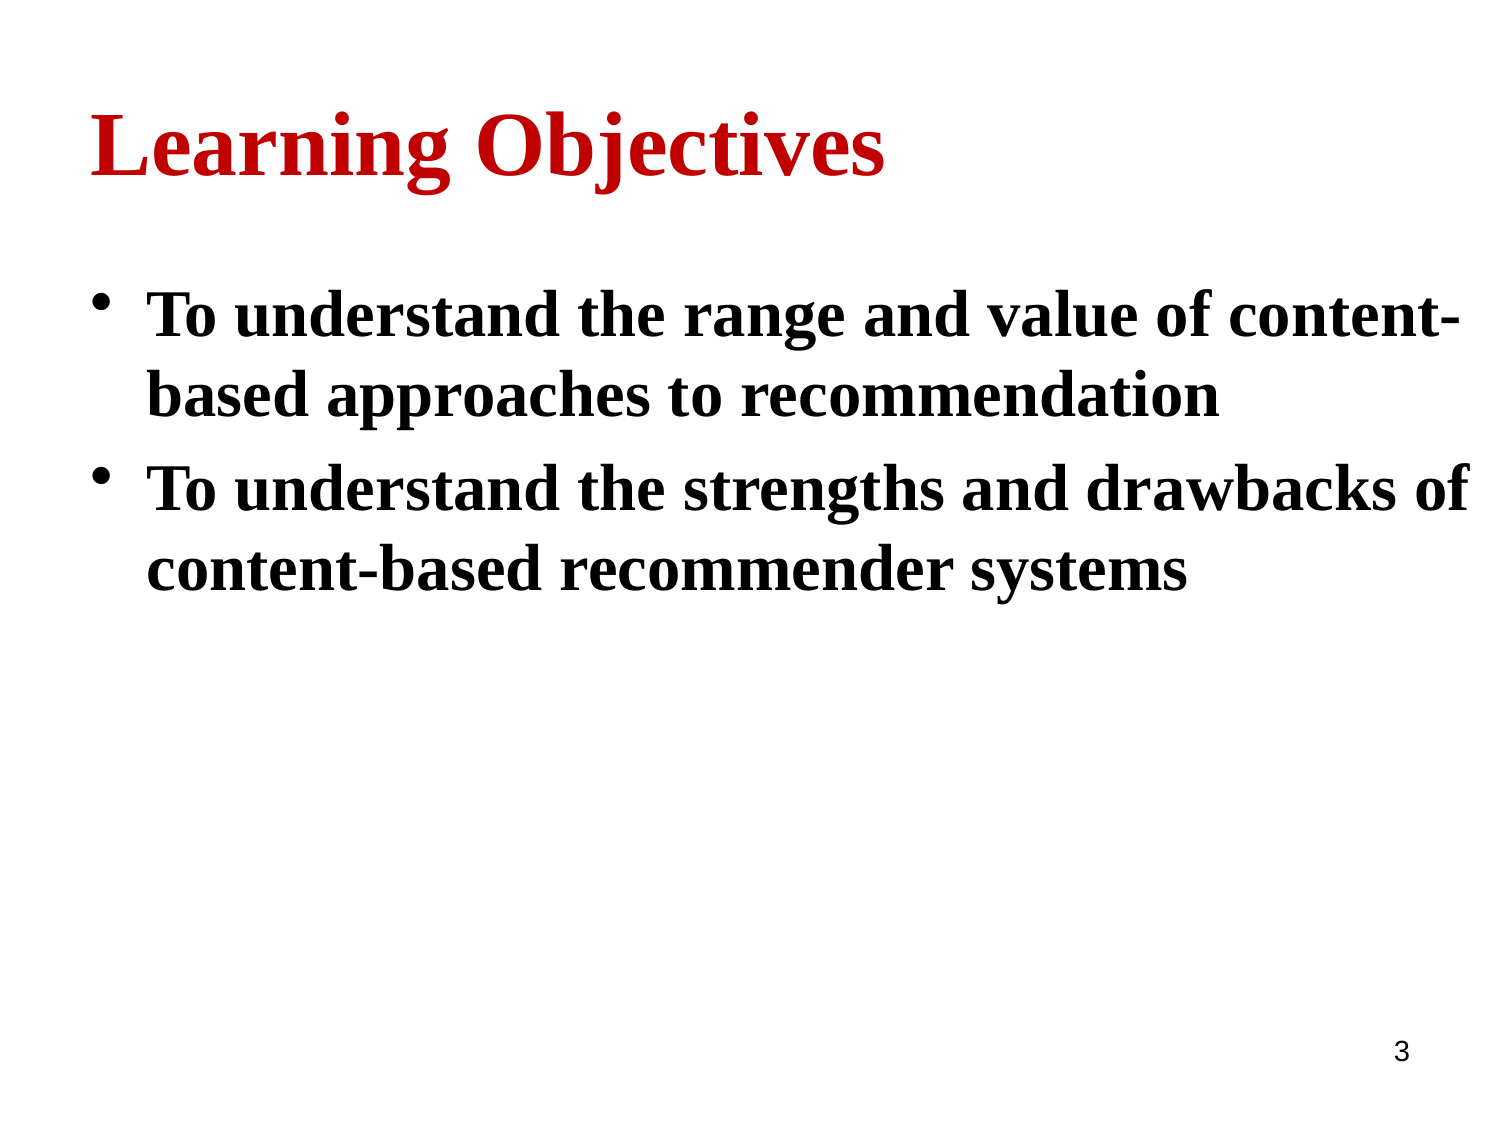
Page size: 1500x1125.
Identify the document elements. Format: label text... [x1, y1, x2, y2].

slide_number 3 [1074, 1024, 1425, 1103]
title Learning Objectives [75, 45, 1425, 233]
list To understand the range and value of content-based approaches to recommendation To understand the strengths and drawbacks of content-based recommender systems [75, 262, 1500, 1005]
